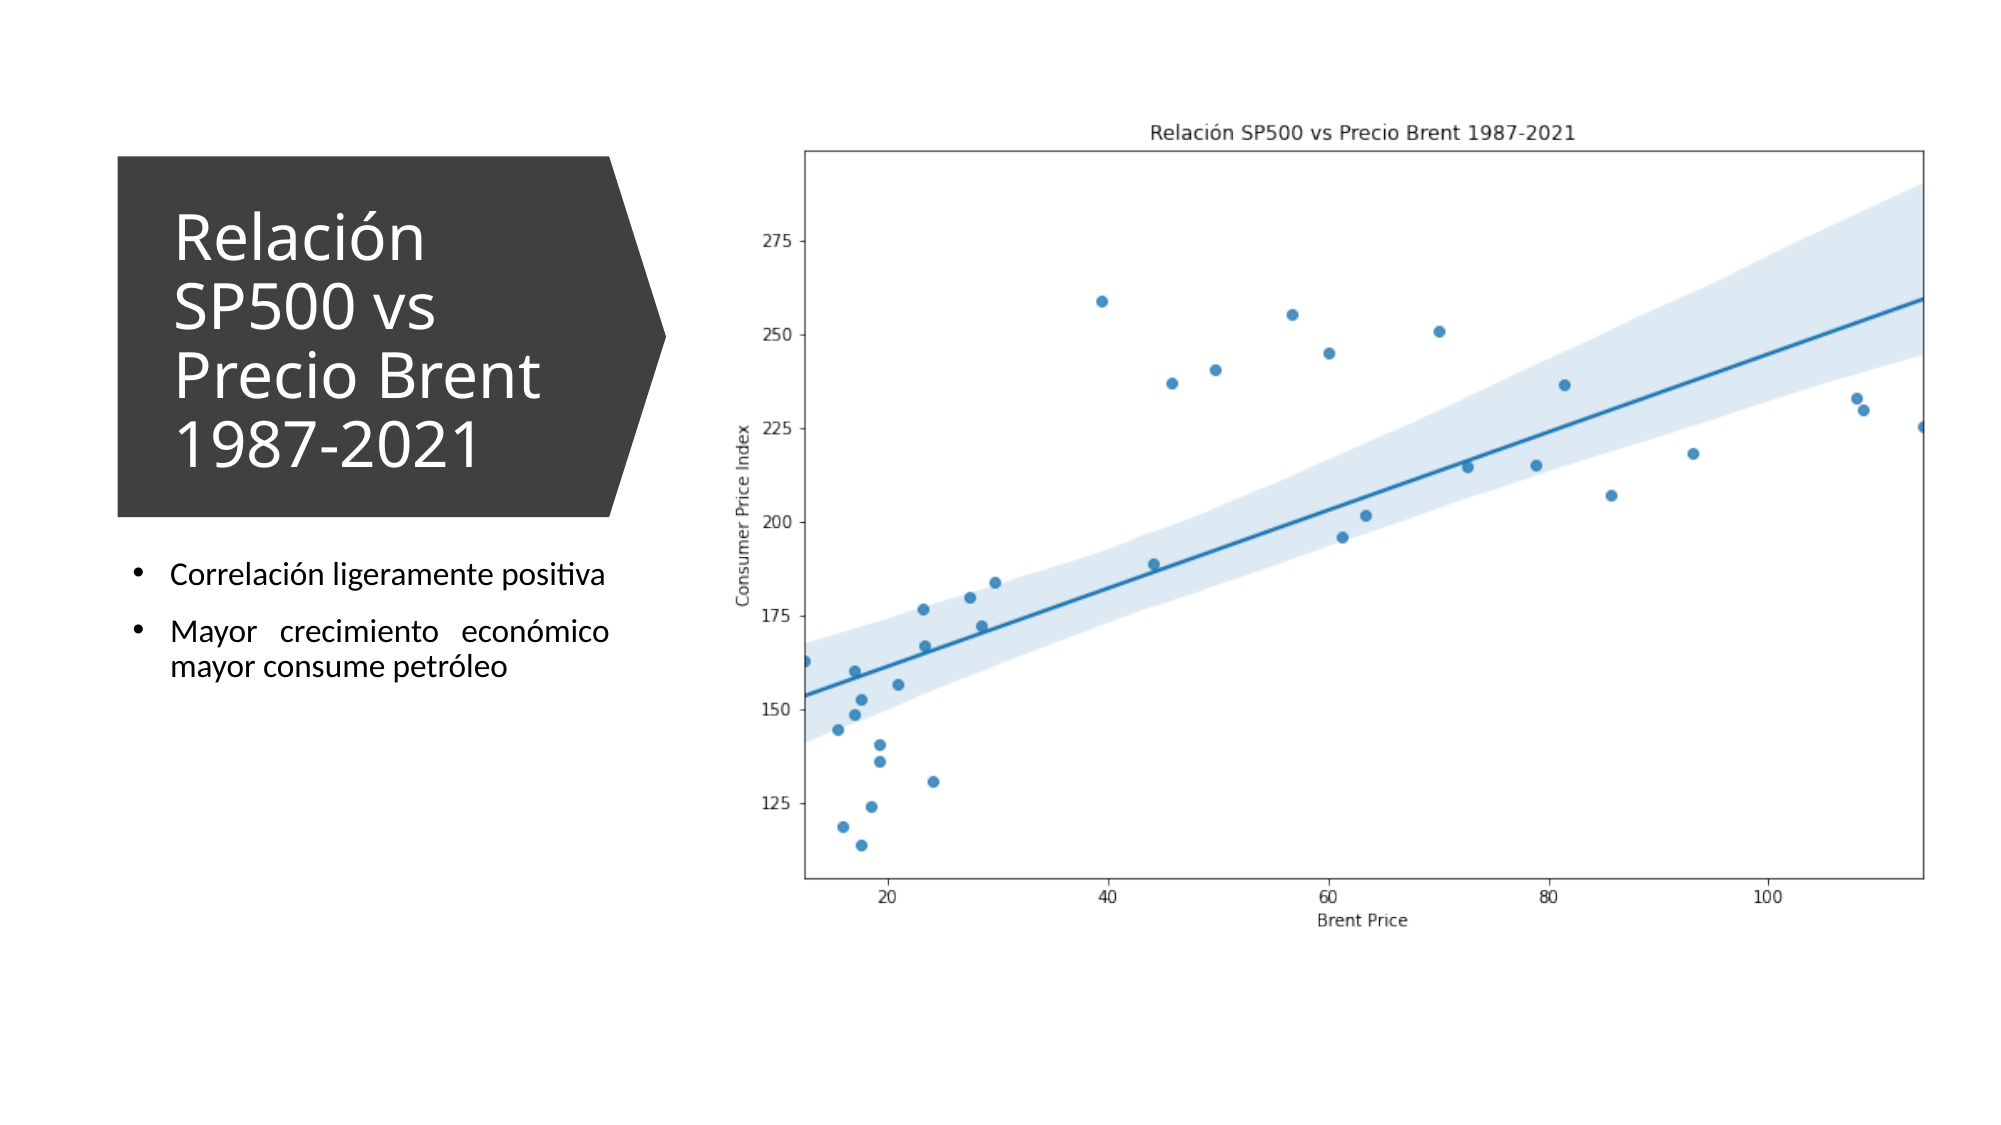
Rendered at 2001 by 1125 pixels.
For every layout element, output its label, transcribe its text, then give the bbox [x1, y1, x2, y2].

list Correlación ligeramente positiva Mayor crecimiento económico mayor consume petróleo [117, 549, 624, 948]
title Relación SP500 vs Precio Brent 1987-2021 [158, 197, 597, 490]
text_box [116, 155, 624, 519]
picture [624, 35, 2000, 999]
